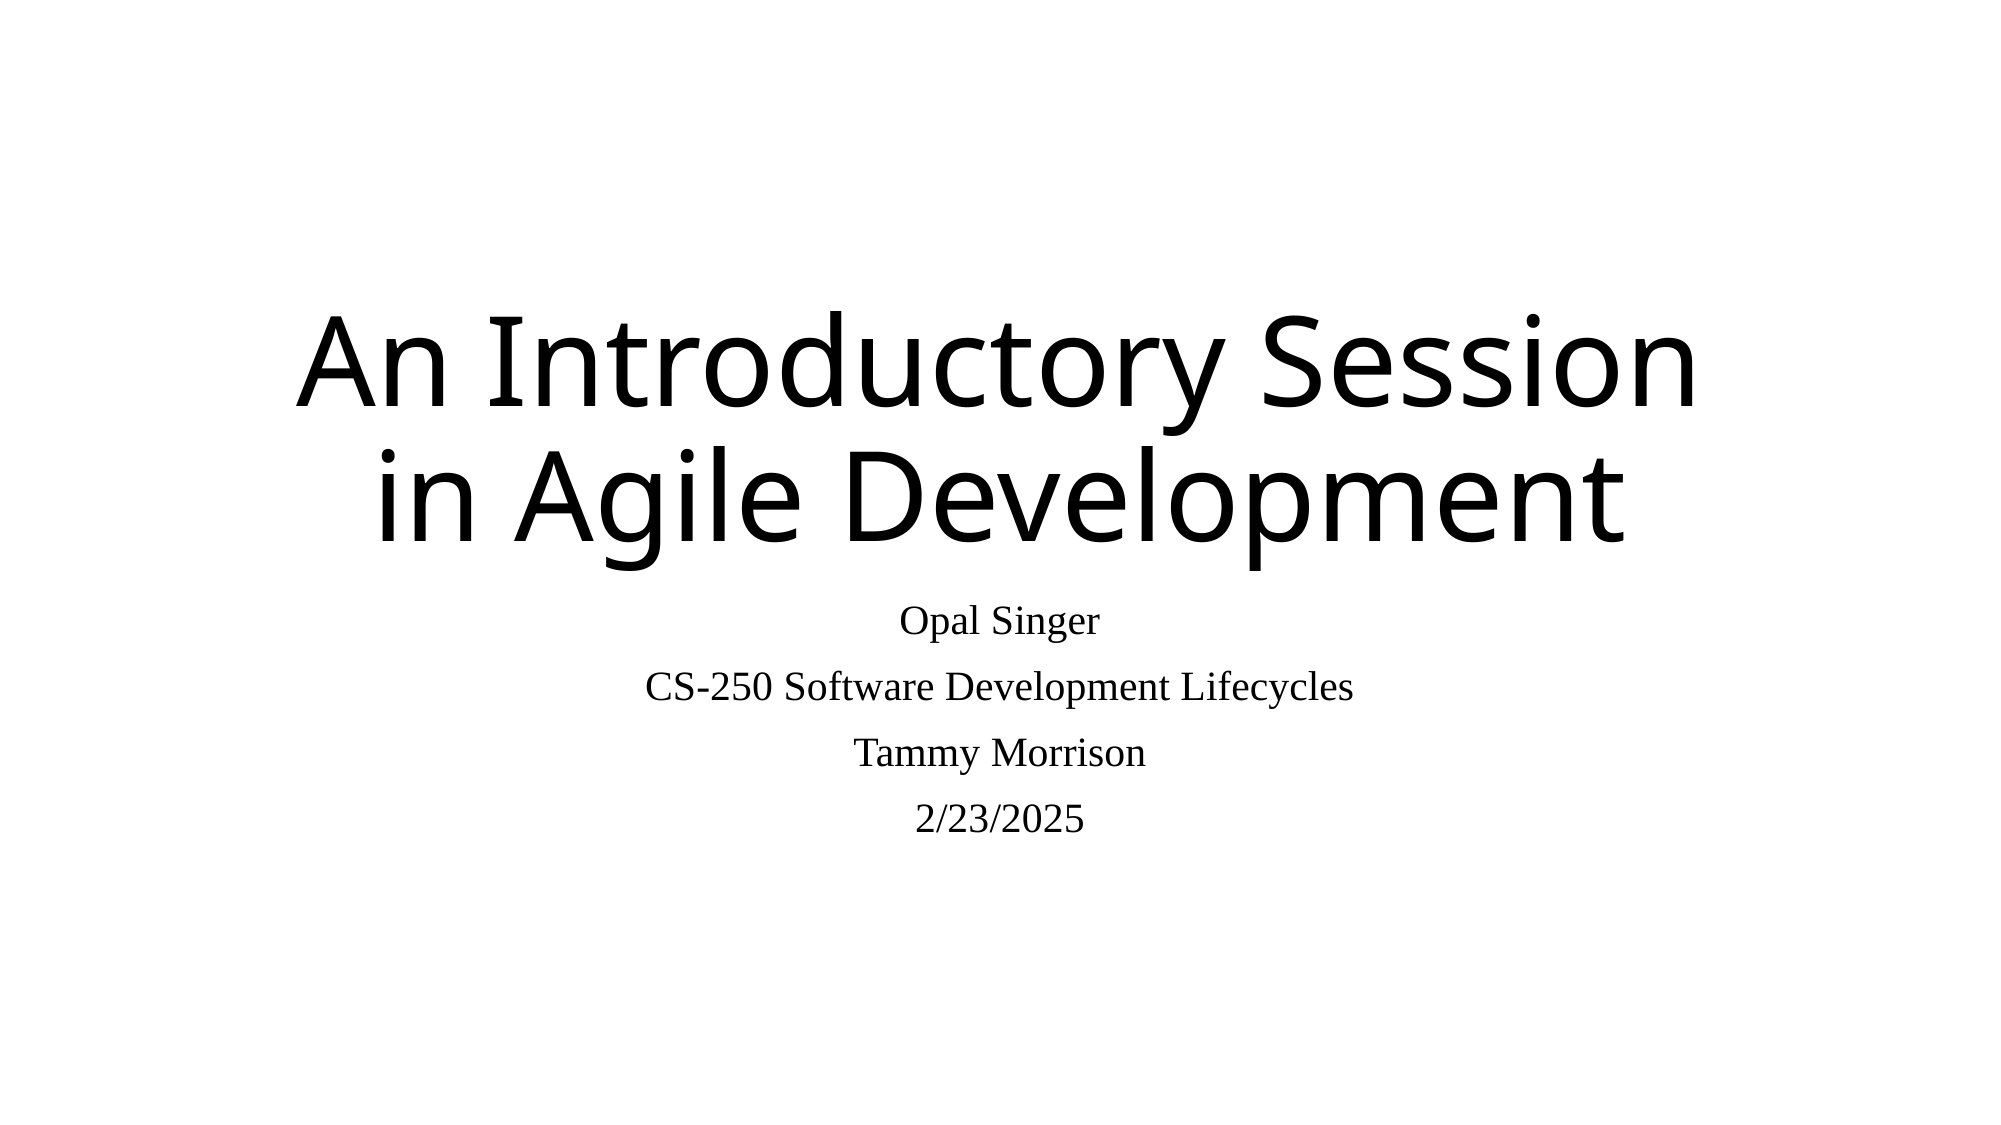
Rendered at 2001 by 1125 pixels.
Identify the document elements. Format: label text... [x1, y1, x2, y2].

subtitle Opal Singer CS-250 Software Development Lifecycles Tammy Morrison 2/23/2025 [249, 590, 1750, 863]
title An Introductory Session in Agile Development [249, 184, 1750, 576]
